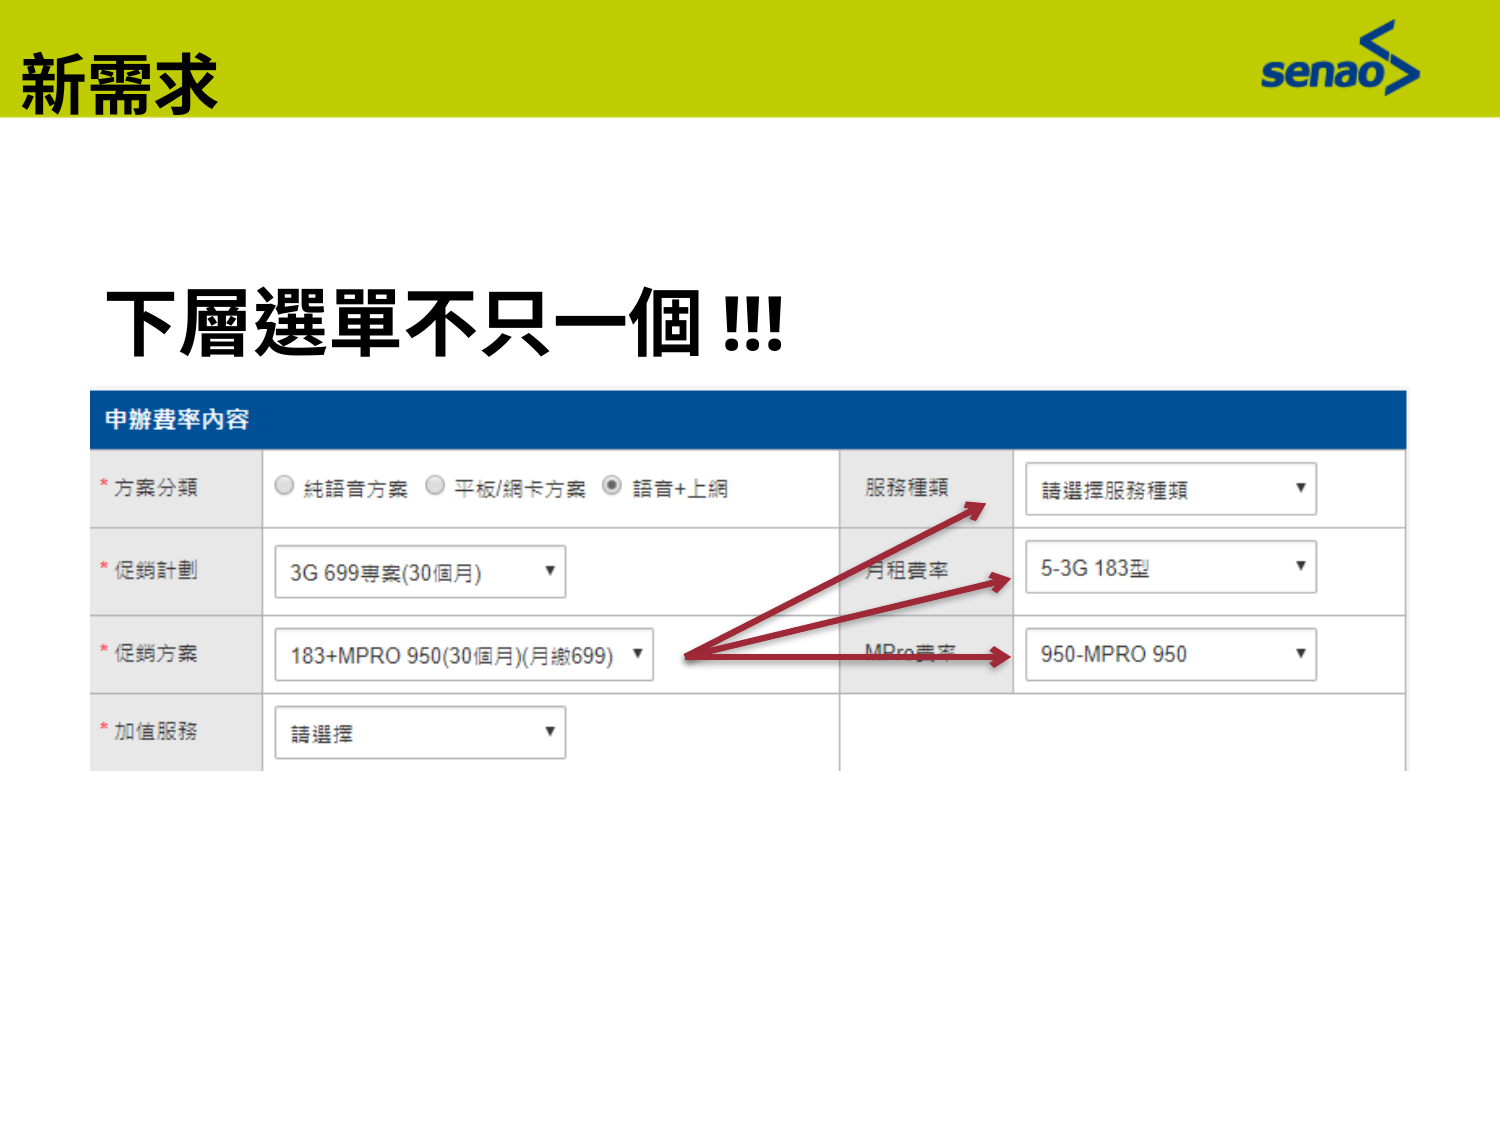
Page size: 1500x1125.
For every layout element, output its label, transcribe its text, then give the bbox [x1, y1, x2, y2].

picture [0, 114, 1500, 1125]
text_box 下層選單不只一個!!! [88, 209, 1417, 387]
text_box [684, 578, 1012, 656]
text_box 新需求 [5, 0, 1500, 126]
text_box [684, 503, 987, 577]
text_box [0, 0, 5, 114]
